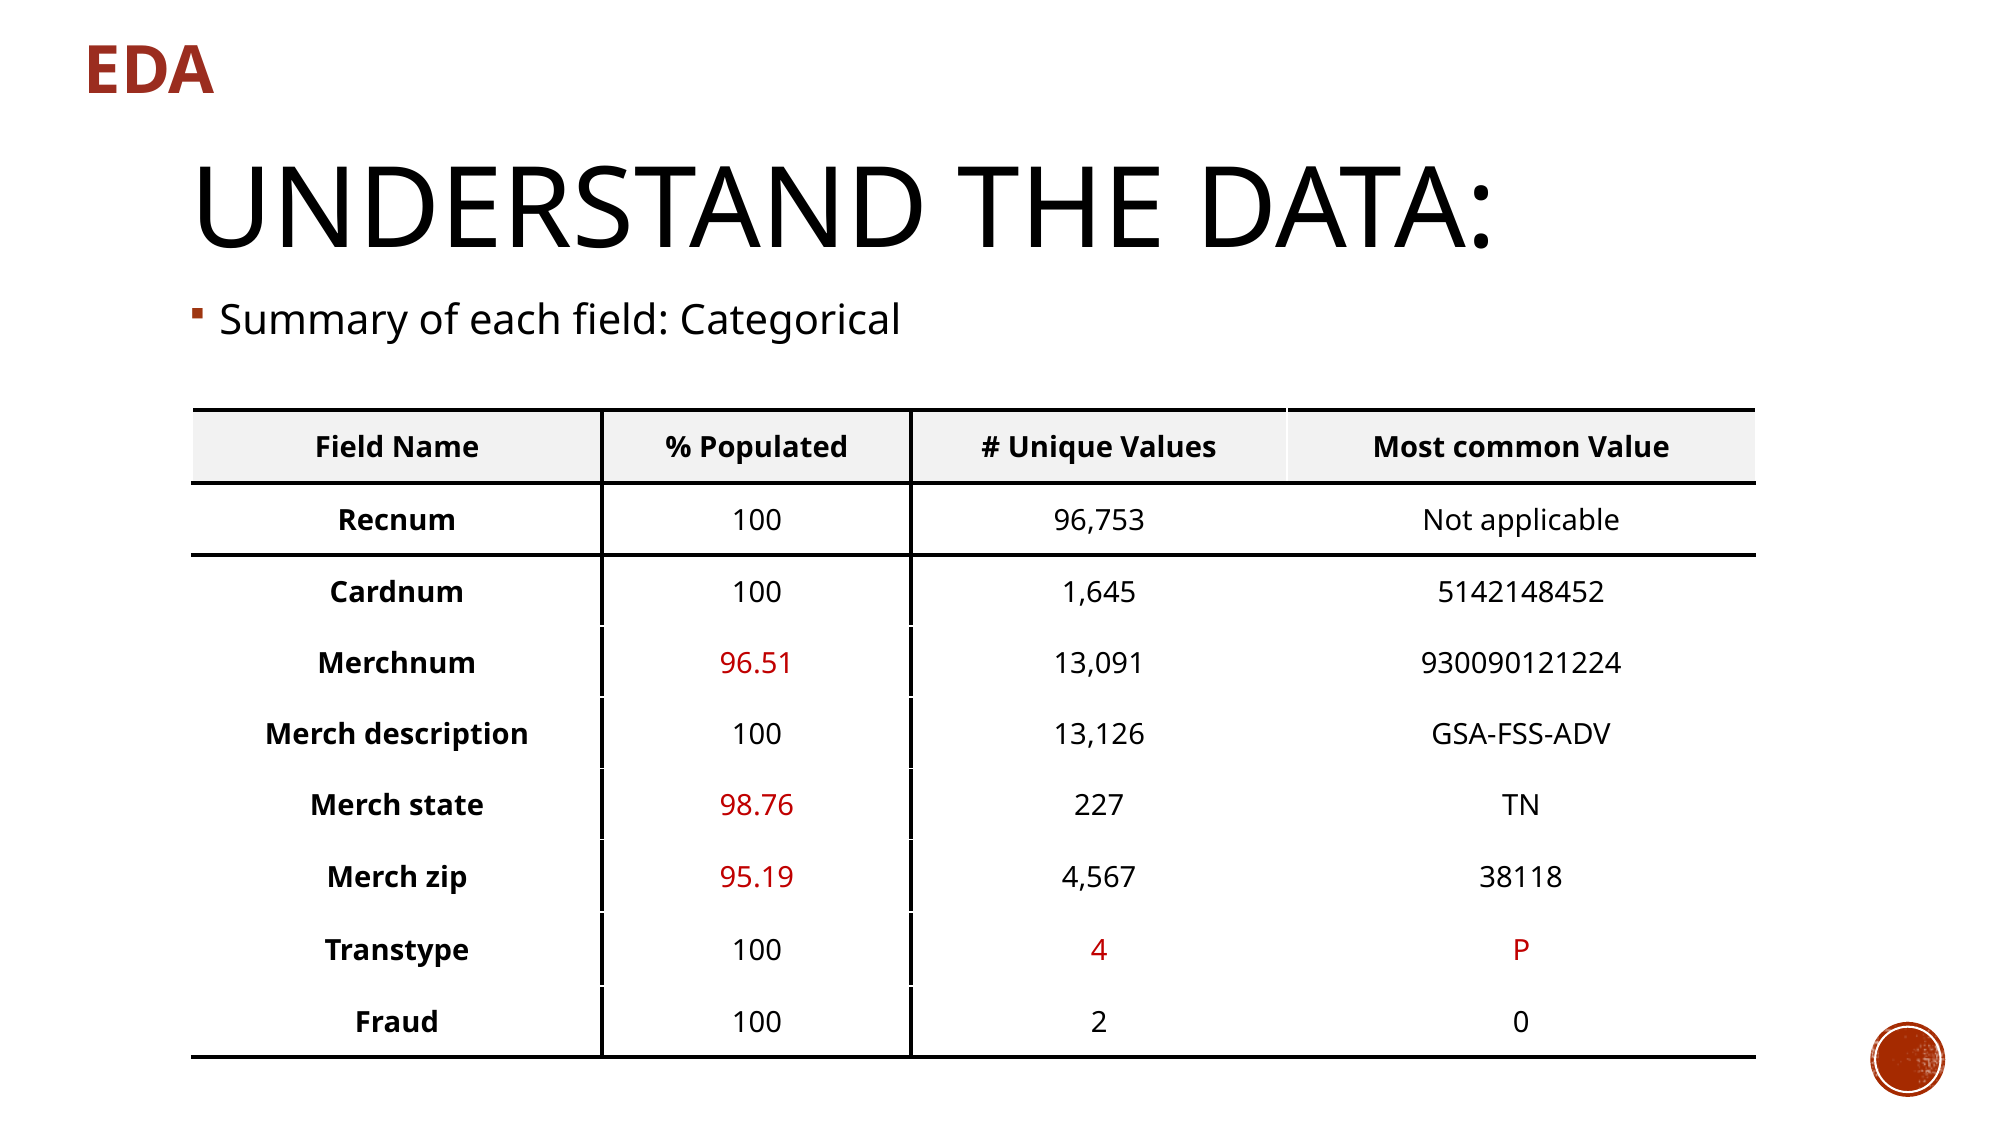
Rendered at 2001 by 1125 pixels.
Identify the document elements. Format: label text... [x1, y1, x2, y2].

text_box EDA [68, 0, 1254, 134]
table_header # Unique Values [913, 412, 1286, 481]
table_cell 98.76 [604, 769, 909, 839]
table_cell 0 [1288, 987, 1755, 1055]
table_cell P [1288, 913, 1755, 985]
table_cell 96.51 [604, 627, 909, 696]
table_cell 227 [913, 769, 1286, 839]
table_header % Populated [604, 412, 909, 481]
table_cell 4 [913, 913, 1286, 985]
table_cell 2 [913, 987, 1286, 1055]
table_cell GSA-FSS-ADV [1288, 698, 1755, 768]
table_cell 38118 [1288, 840, 1755, 911]
list Summary of each field: Categorical [174, 290, 1825, 384]
table_cell 4,567 [913, 840, 1286, 911]
table_cell Merchnum [193, 627, 600, 696]
table_cell Merch zip [193, 840, 600, 911]
table_cell 95.19 [604, 840, 909, 911]
table_header Field Name [193, 412, 600, 481]
table_cell Cardnum [193, 557, 600, 625]
table_header Most common Value [1288, 412, 1755, 481]
table_cell 13,126 [913, 698, 1286, 768]
table_cell Merch state [193, 769, 600, 839]
table_cell 5142148452 [1288, 557, 1755, 625]
table_cell 930090121224 [1288, 627, 1755, 696]
table_cell TN [1288, 769, 1755, 839]
table_cell 96,753 [913, 485, 1286, 553]
table_cell 100 [604, 913, 909, 985]
table_cell Not applicable [1288, 485, 1755, 553]
table_cell Merch description [193, 698, 600, 768]
table_cell Fraud [193, 987, 600, 1055]
table_cell 100 [604, 698, 909, 768]
table_cell 1,645 [913, 557, 1286, 625]
table_cell 121 [1870, 1021, 1946, 1097]
title Understand the data: [175, 79, 1826, 344]
table_cell 100 [604, 557, 909, 625]
table_cell 100 [604, 485, 909, 553]
table_cell 13,091 [913, 627, 1286, 696]
table_cell Recnum [193, 485, 600, 553]
table_cell Transtype [193, 913, 600, 985]
table_cell 100 [604, 987, 909, 1055]
